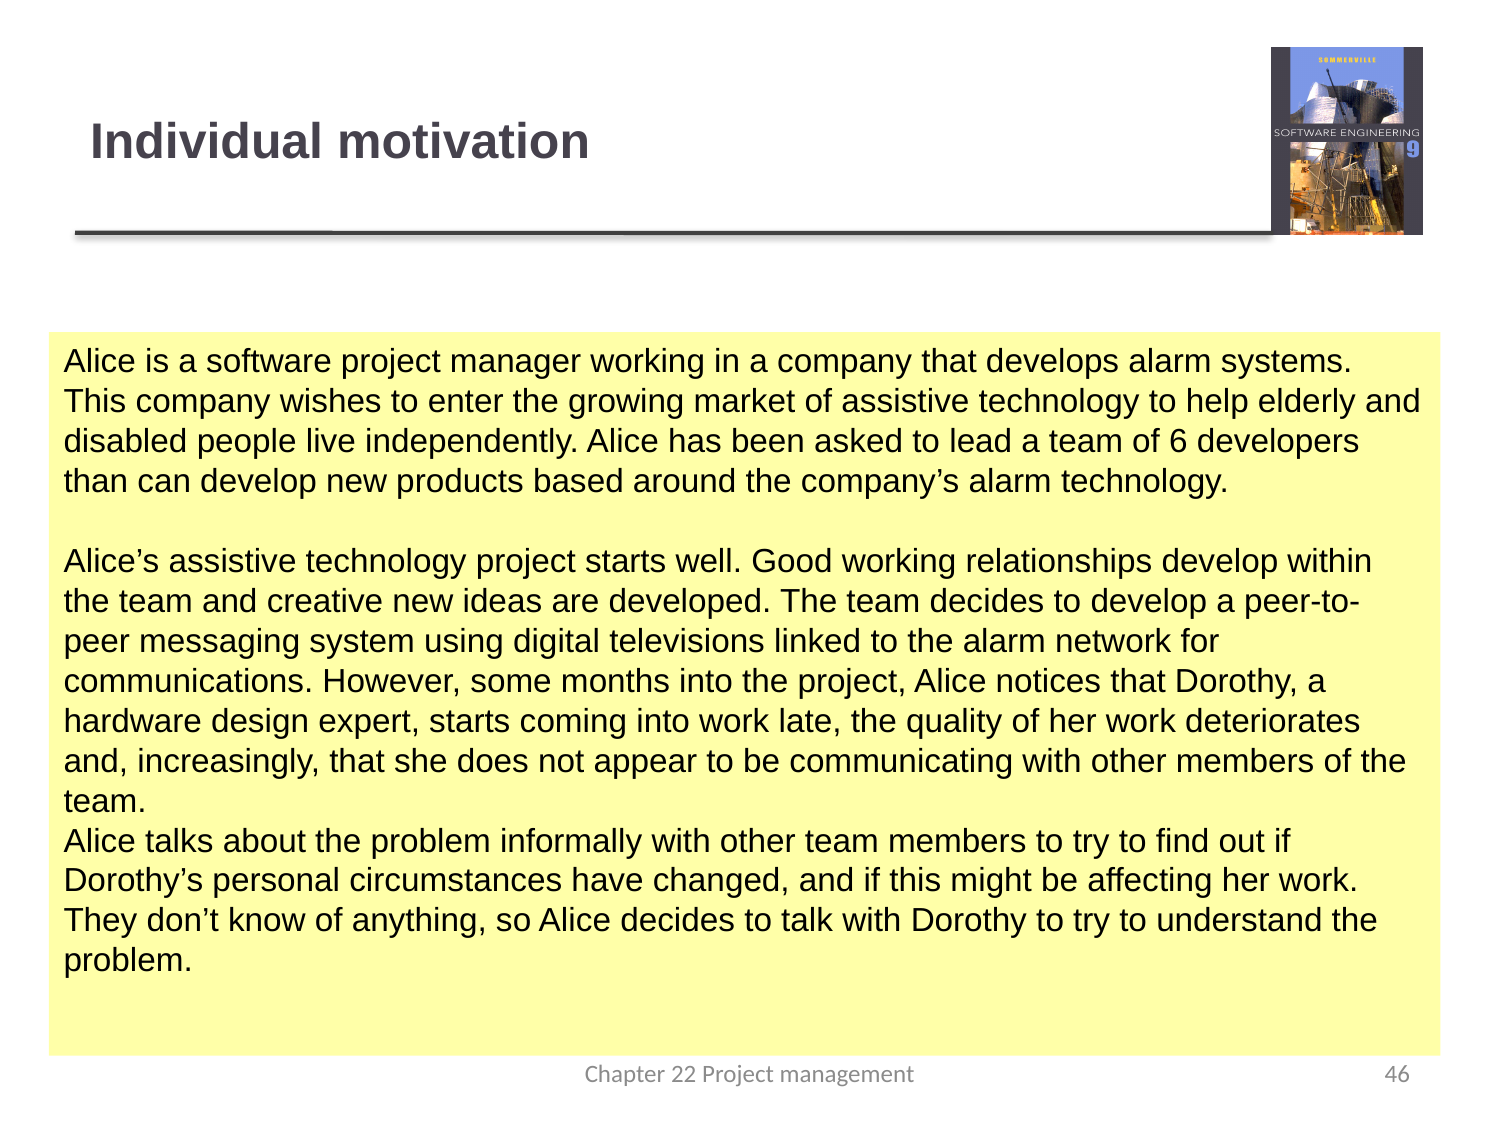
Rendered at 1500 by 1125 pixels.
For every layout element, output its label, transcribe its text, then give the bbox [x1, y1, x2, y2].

title Individual motivation [74, 44, 1272, 233]
slide_number 46 [1074, 1042, 1425, 1103]
text_box Alice is a software project manager working in a company that develops alarm systems. This company wishes to enter the growing market of assistive technology to help elderly and disabled people live independently. Alice has been asked to lead a team of 6 developers than can develop new products based around the company’s alarm technology. Alice’s assistive technology project starts well. Good working relationships develop within the team and creative new ideas are developed. The team decides to develop a peer-to-peer messaging system using digital televisions linked to the alarm network for communications. However, some months into the project, Alice notices that Dorothy, a hardware design expert, starts coming into work late, the quality of her work deteriorates and, increasingly, that she does not appear to be communicating with other members of the team. Alice talks about the problem informally with other team members to try to find out if Dorothy’s personal circumstances have changed, and if this might be affecting her work. They don’t know of anything, so Alice decides to talk with Dorothy to try to understand the problem. [48, 332, 1441, 1056]
footer Chapter 22 Project management [512, 1042, 988, 1103]
picture [1272, 47, 1423, 235]
